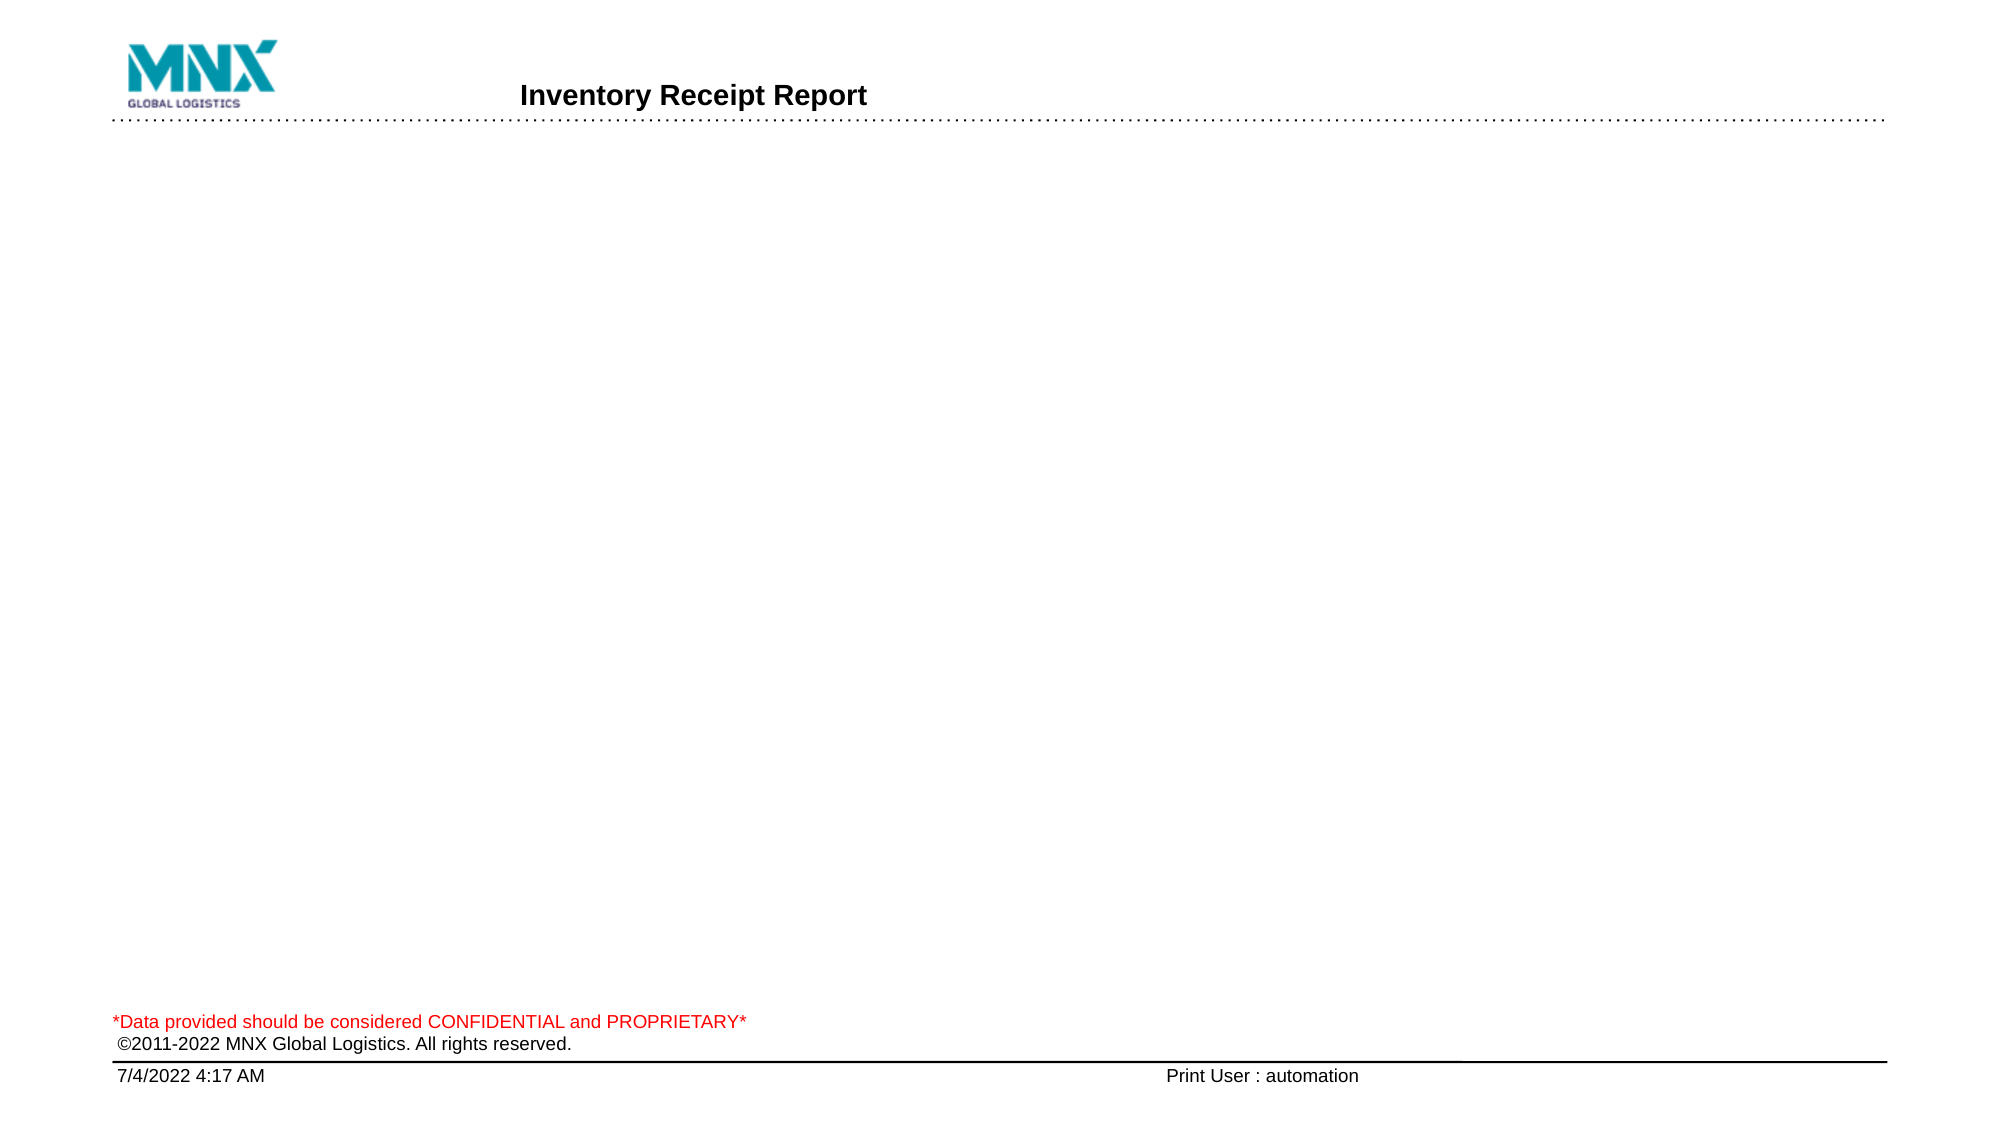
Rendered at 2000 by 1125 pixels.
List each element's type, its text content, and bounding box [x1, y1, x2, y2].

text_box Print User : automation [1087, 1063, 1438, 1088]
text_box ©2011-2022 MNX Global Logistics. All rights reserved. [112, 1031, 1325, 1053]
text_box 7/4/2022 4:17 AM [117, 1063, 371, 1088]
text_box *Data provided should be considered CONFIDENTIAL and PROPRIETARY* [112, 1010, 1325, 1031]
text_box Inventory Receipt Report [349, 72, 1039, 114]
picture [114, 37, 325, 110]
